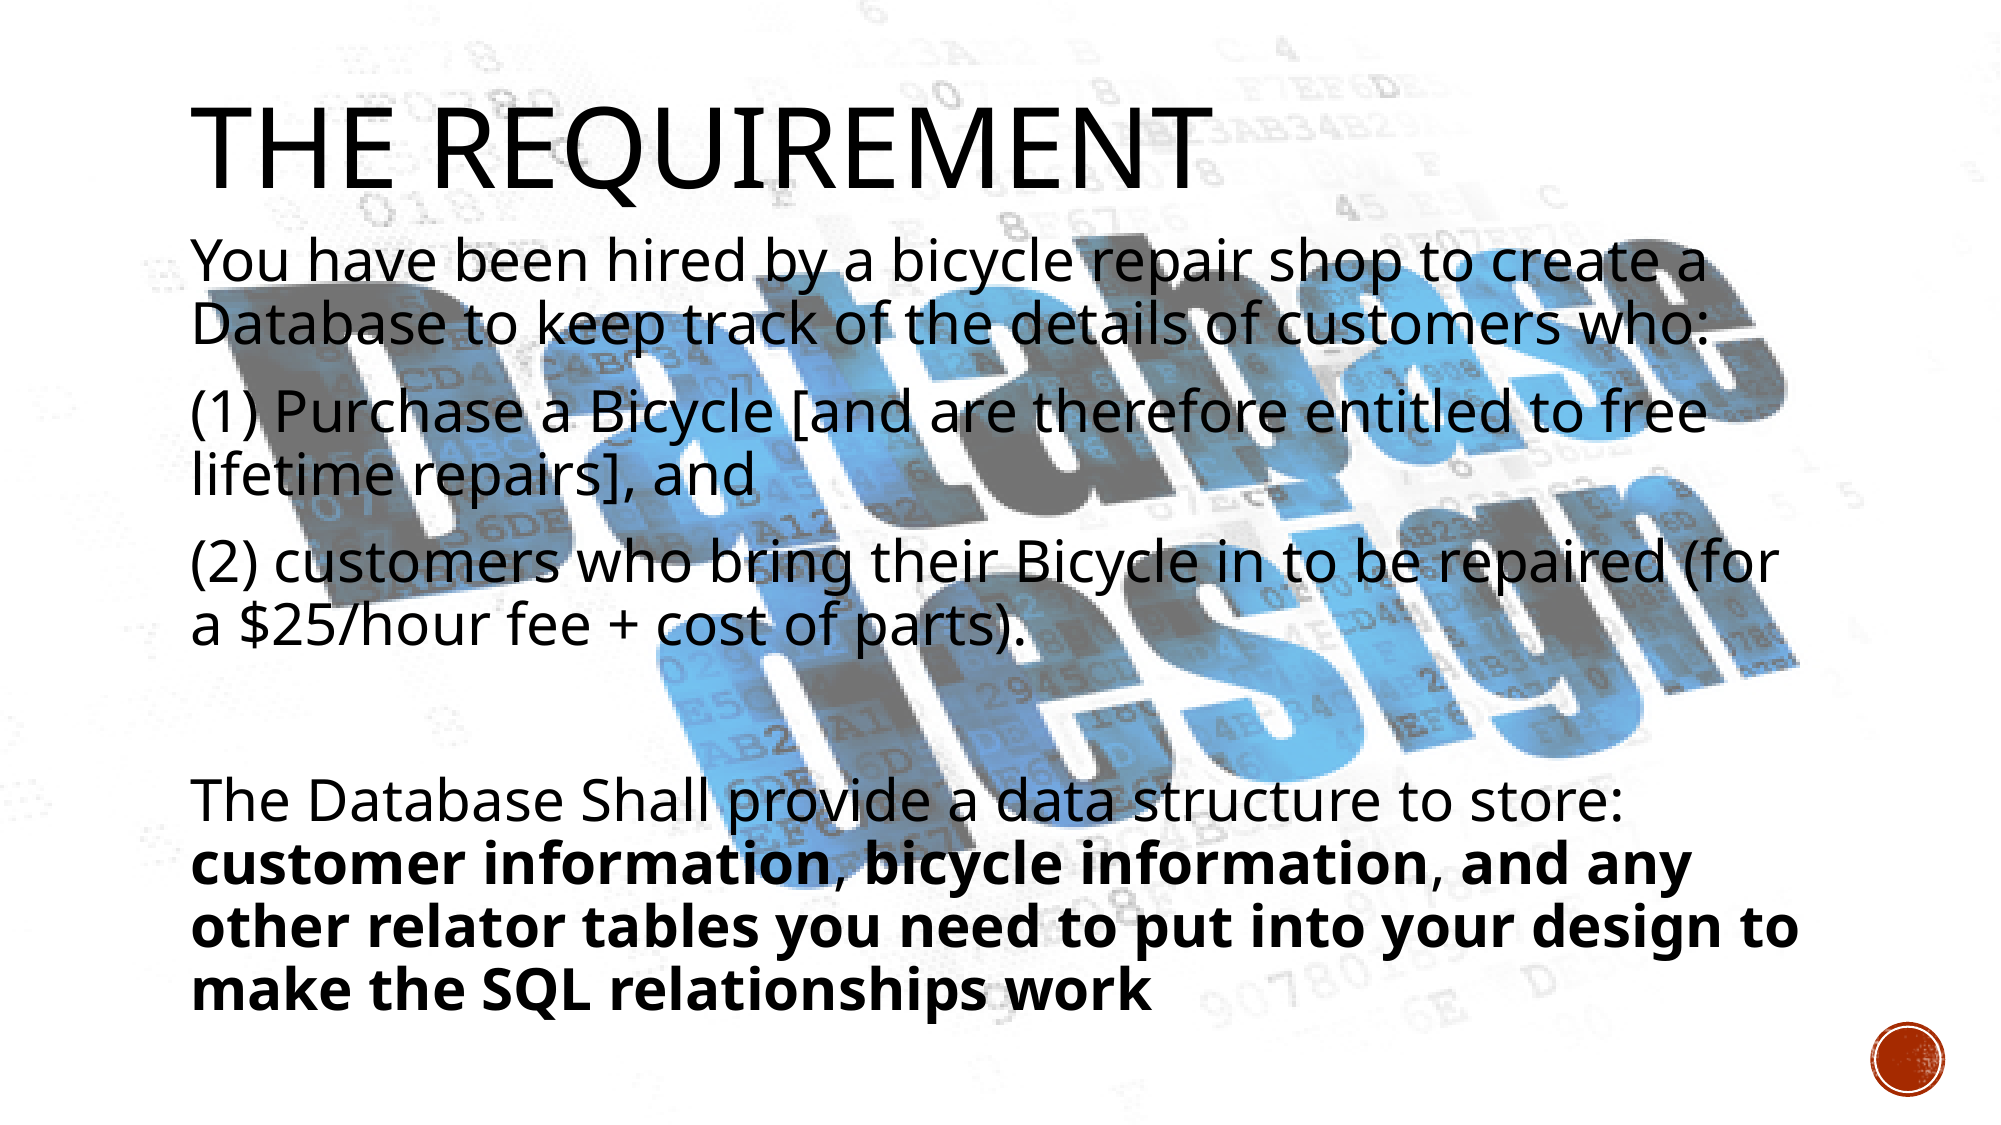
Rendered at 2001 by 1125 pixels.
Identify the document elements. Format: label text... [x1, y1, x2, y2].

title The requirement [175, 79, 1826, 223]
list You have been hired by a bicycle repair shop to create a Database to keep track of the details of customers who: (1) Purchase a Bicycle [and are therefore entitled to free lifetime repairs], and (2) customers who bring their Bicycle in to be repaired (for a $25/hour fee + cost of parts). The Database Shall provide a data structure to store: customer information, bicycle information, and any other relator tables you need to put into your design to make the SQL relationships work [175, 223, 1826, 1125]
